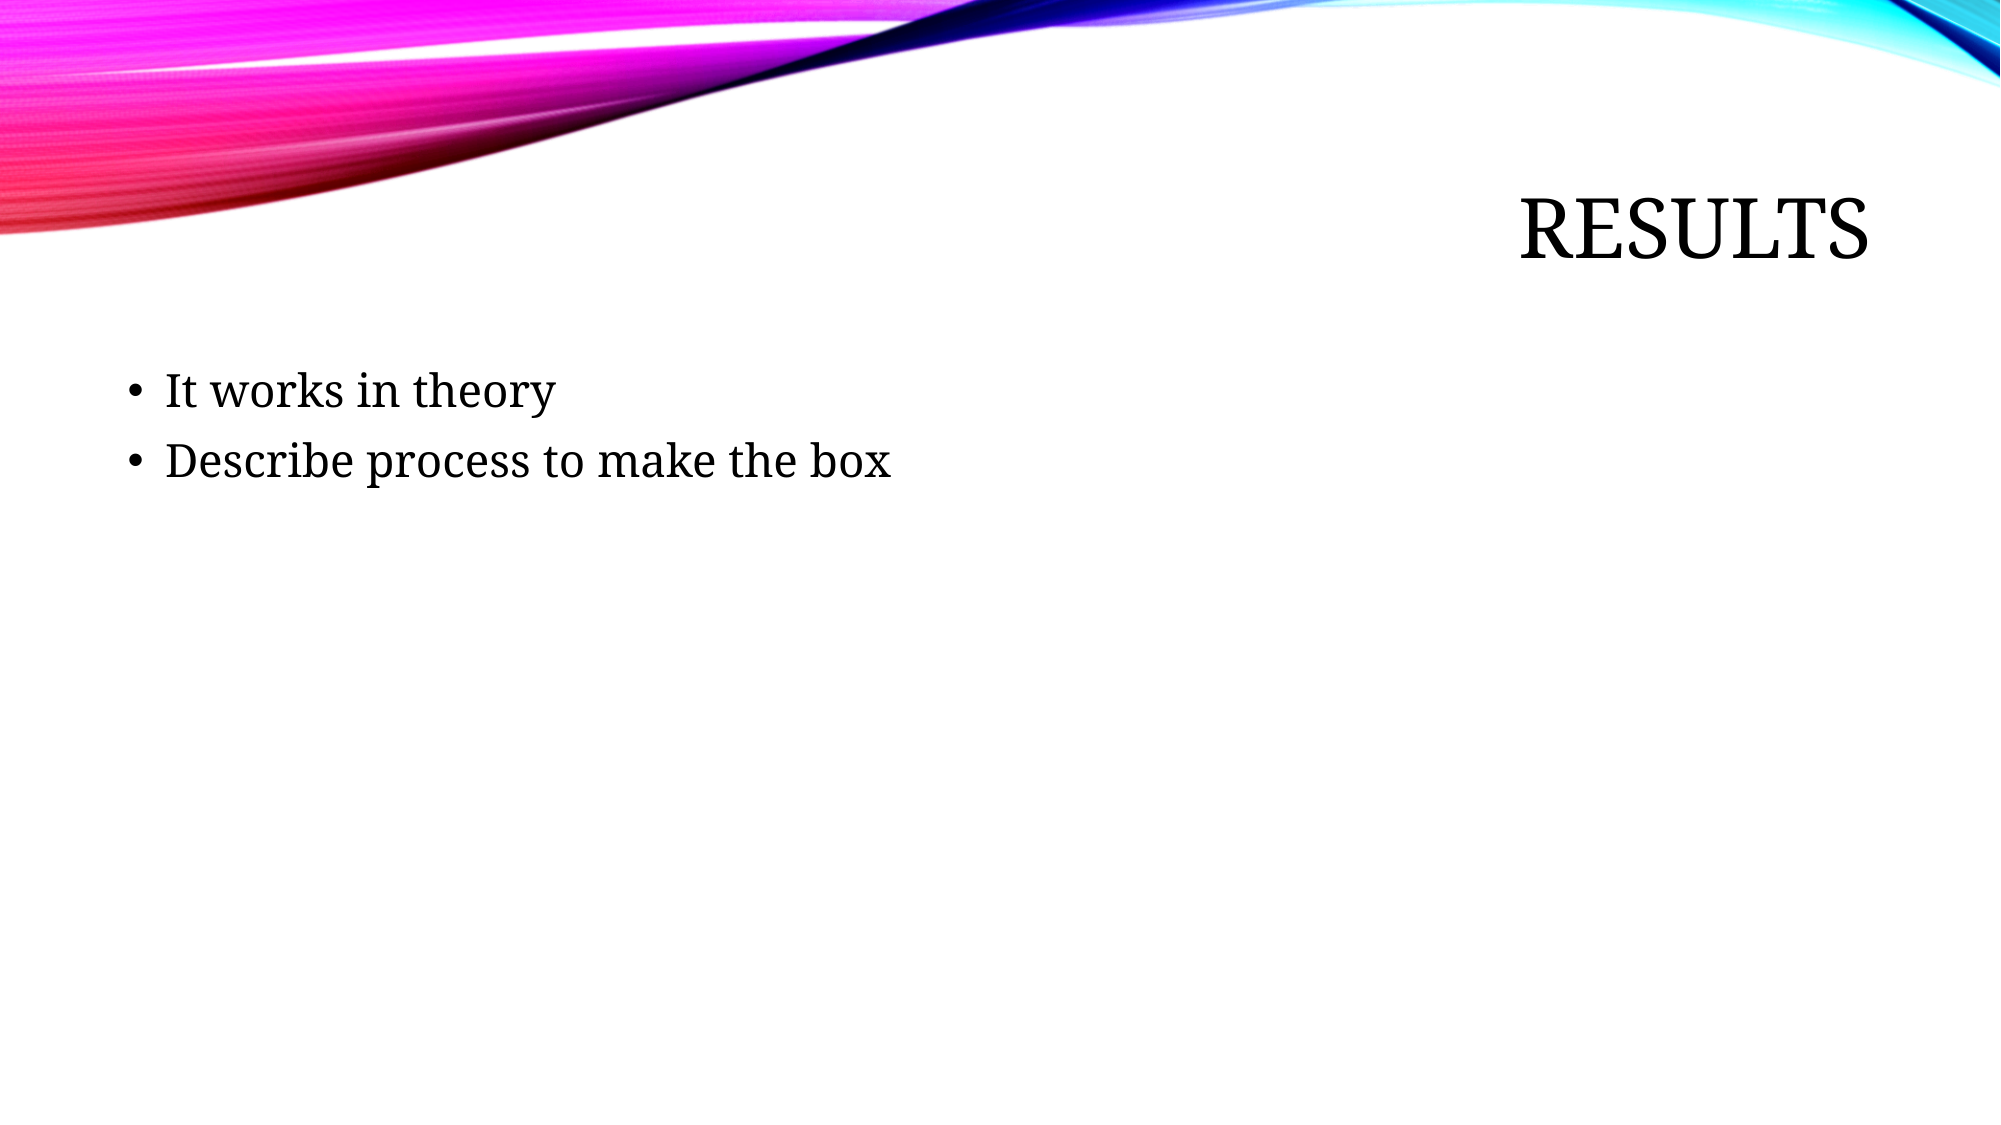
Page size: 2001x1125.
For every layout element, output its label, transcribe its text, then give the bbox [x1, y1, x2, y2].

picture [1890, 0, 2000, 75]
picture [1910, 0, 2000, 45]
title Results [474, 125, 1888, 338]
list It works in theory Describe process to make the box [112, 360, 1888, 1021]
picture [0, 0, 2000, 237]
